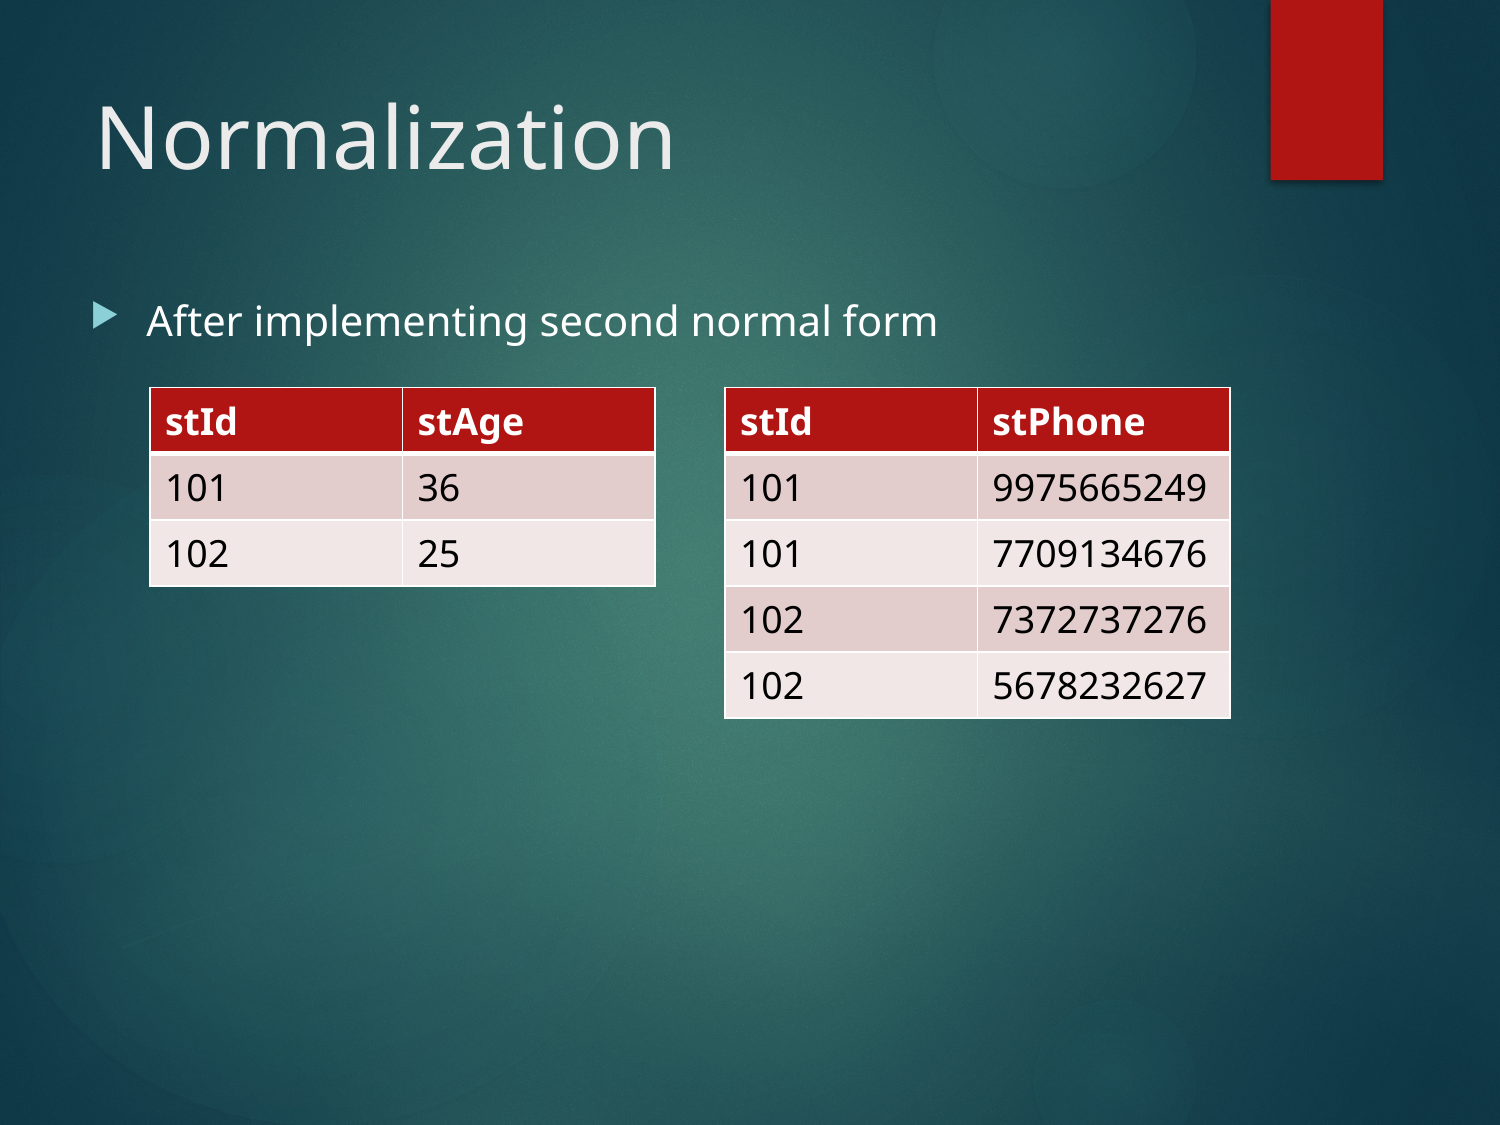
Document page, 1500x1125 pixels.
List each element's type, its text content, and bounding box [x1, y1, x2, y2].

title Normalization [79, 74, 1237, 287]
table_cell 101 [726, 521, 977, 585]
table_cell 102 [726, 653, 977, 717]
table_header stAge [403, 388, 654, 451]
list After implementing second normal form [75, 287, 1425, 1063]
table_cell 36 [403, 456, 654, 519]
table_header stPhone [978, 388, 1229, 451]
table_cell 7372737276 [978, 587, 1229, 651]
table_header stId [151, 388, 402, 451]
table_cell 9975665249 [978, 456, 1229, 519]
table_cell 5678232627 [978, 653, 1229, 717]
table_header stId [726, 388, 977, 451]
table_cell 101 [151, 456, 402, 519]
table_cell 7709134676 [978, 521, 1229, 585]
table_cell 102 [726, 587, 977, 651]
table_cell 102 [151, 521, 402, 585]
table_cell 101 [726, 456, 977, 519]
table_cell 25 [403, 521, 654, 585]
